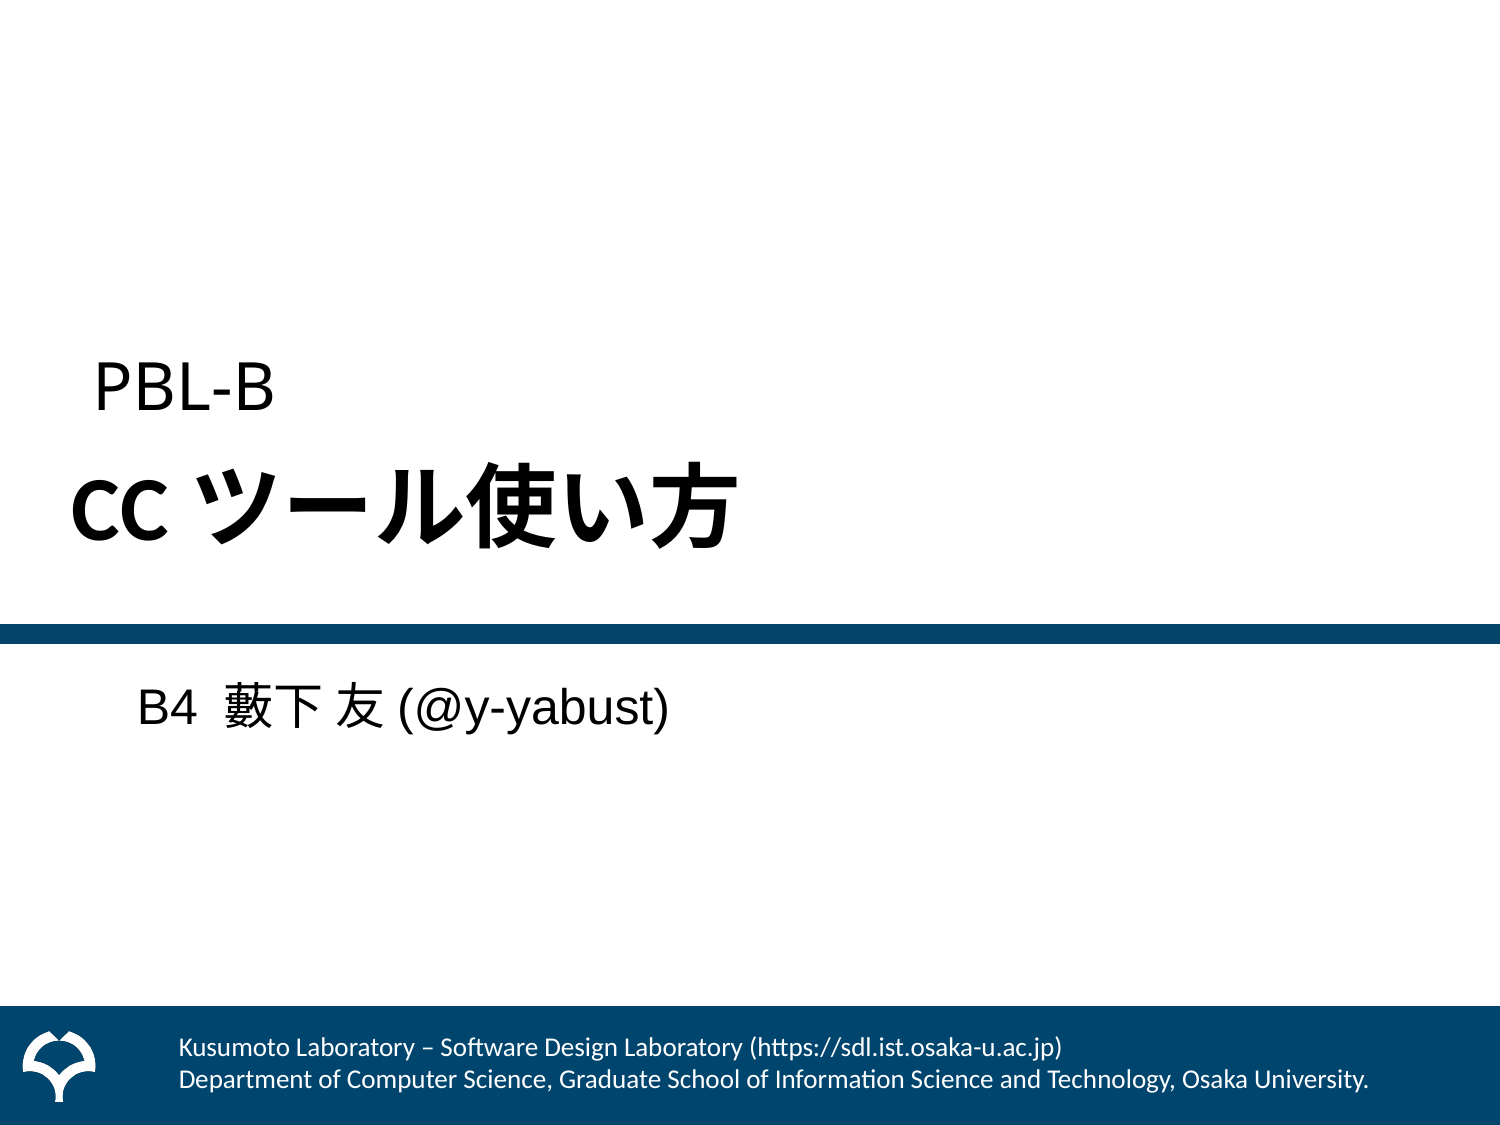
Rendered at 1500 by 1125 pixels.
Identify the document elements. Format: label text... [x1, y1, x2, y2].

subtitle B4 藪下 友(@y-yabust) [121, 673, 1397, 870]
text_box PBL-B [77, 336, 292, 431]
title CCツール使い方 [56, 200, 1452, 568]
